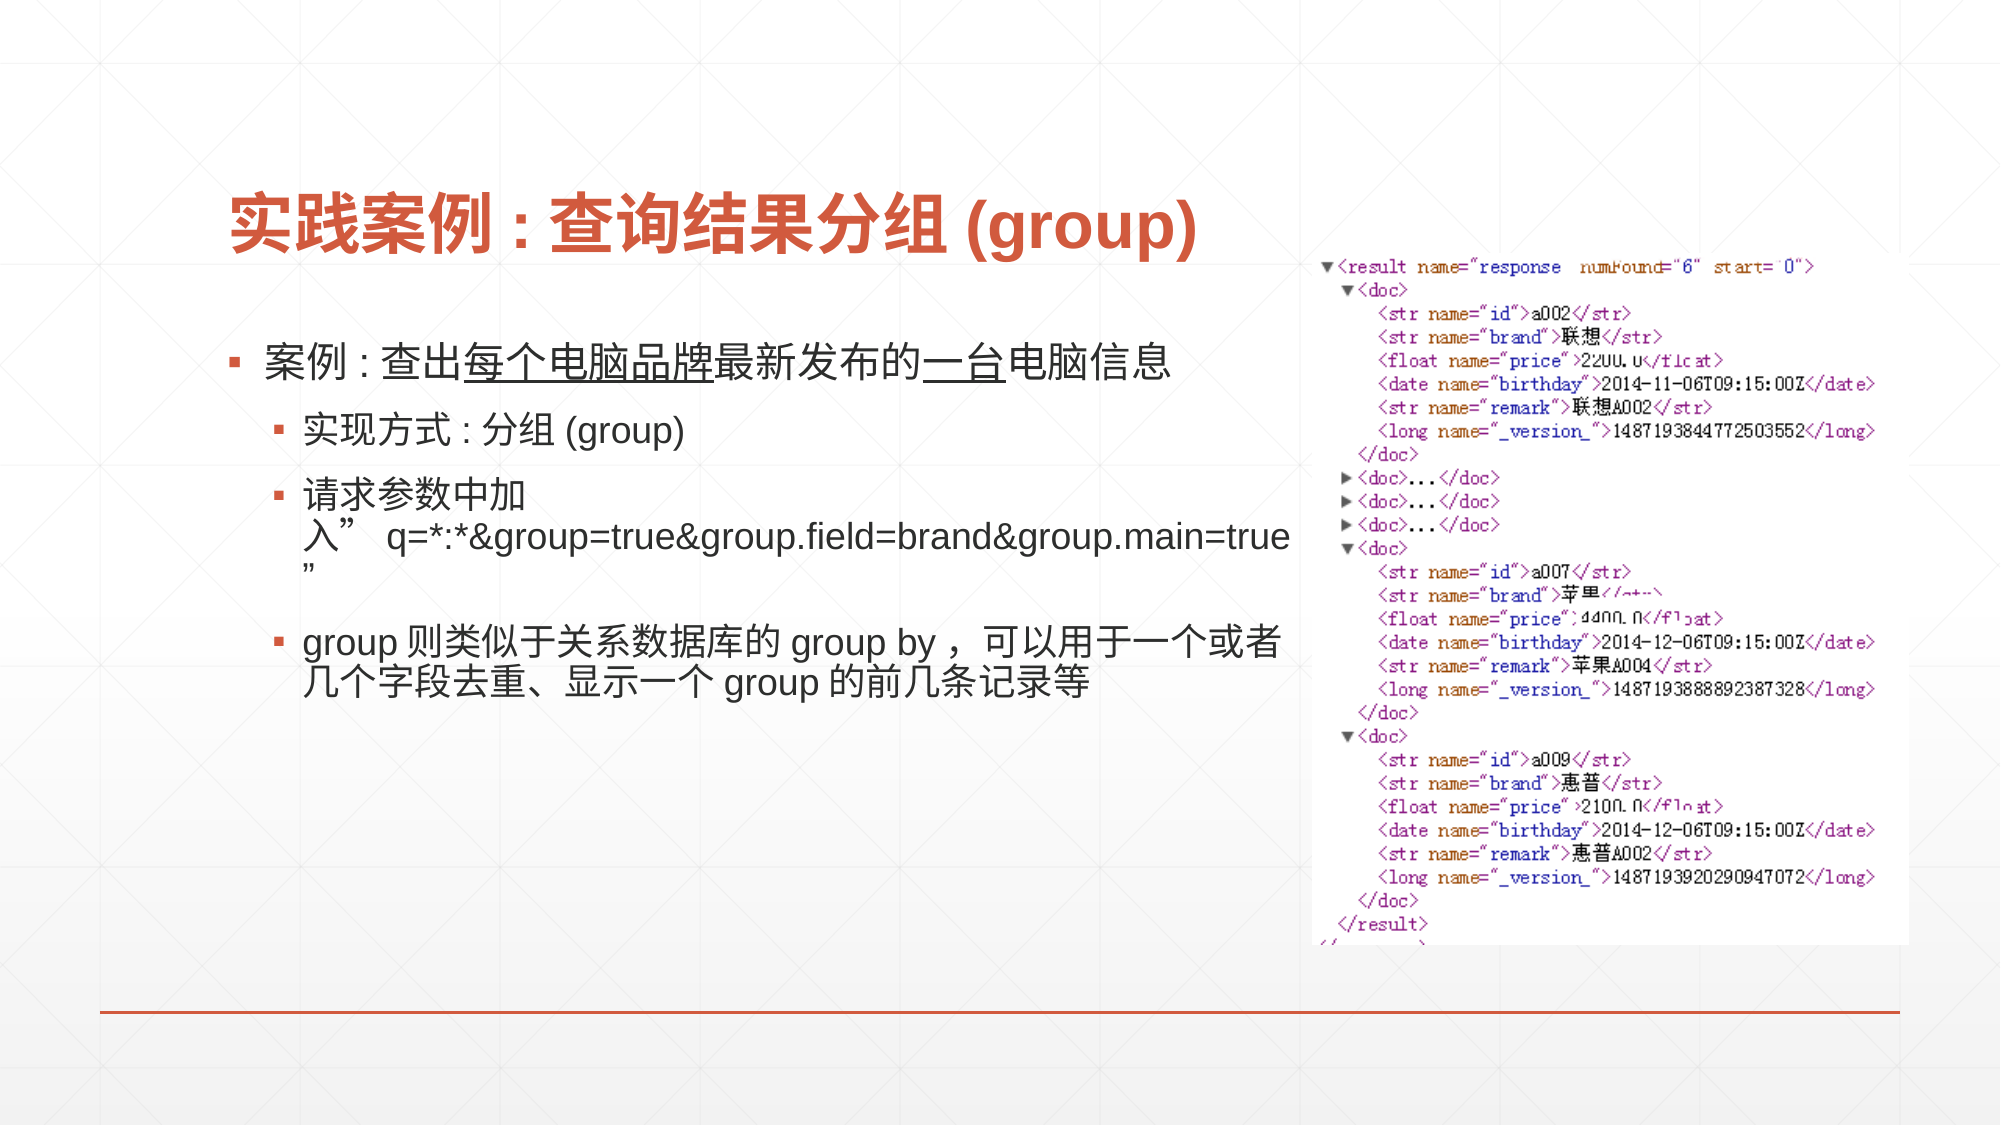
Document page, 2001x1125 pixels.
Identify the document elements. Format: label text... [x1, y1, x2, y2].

title 实践案例:查询结果分组(group) [212, 82, 1788, 271]
picture [1312, 253, 1909, 945]
list 案例:查出每个电脑品牌最新发布的一台电脑信息 实现方式:分组(group) 请求参数中加入”q=*:*&group=true&group.field=brand&group.main=true ” group则类似于关系数据库的group by，可以用于一个或者几个字段去重、显示一个group的前几条记录等 [212, 333, 1312, 724]
